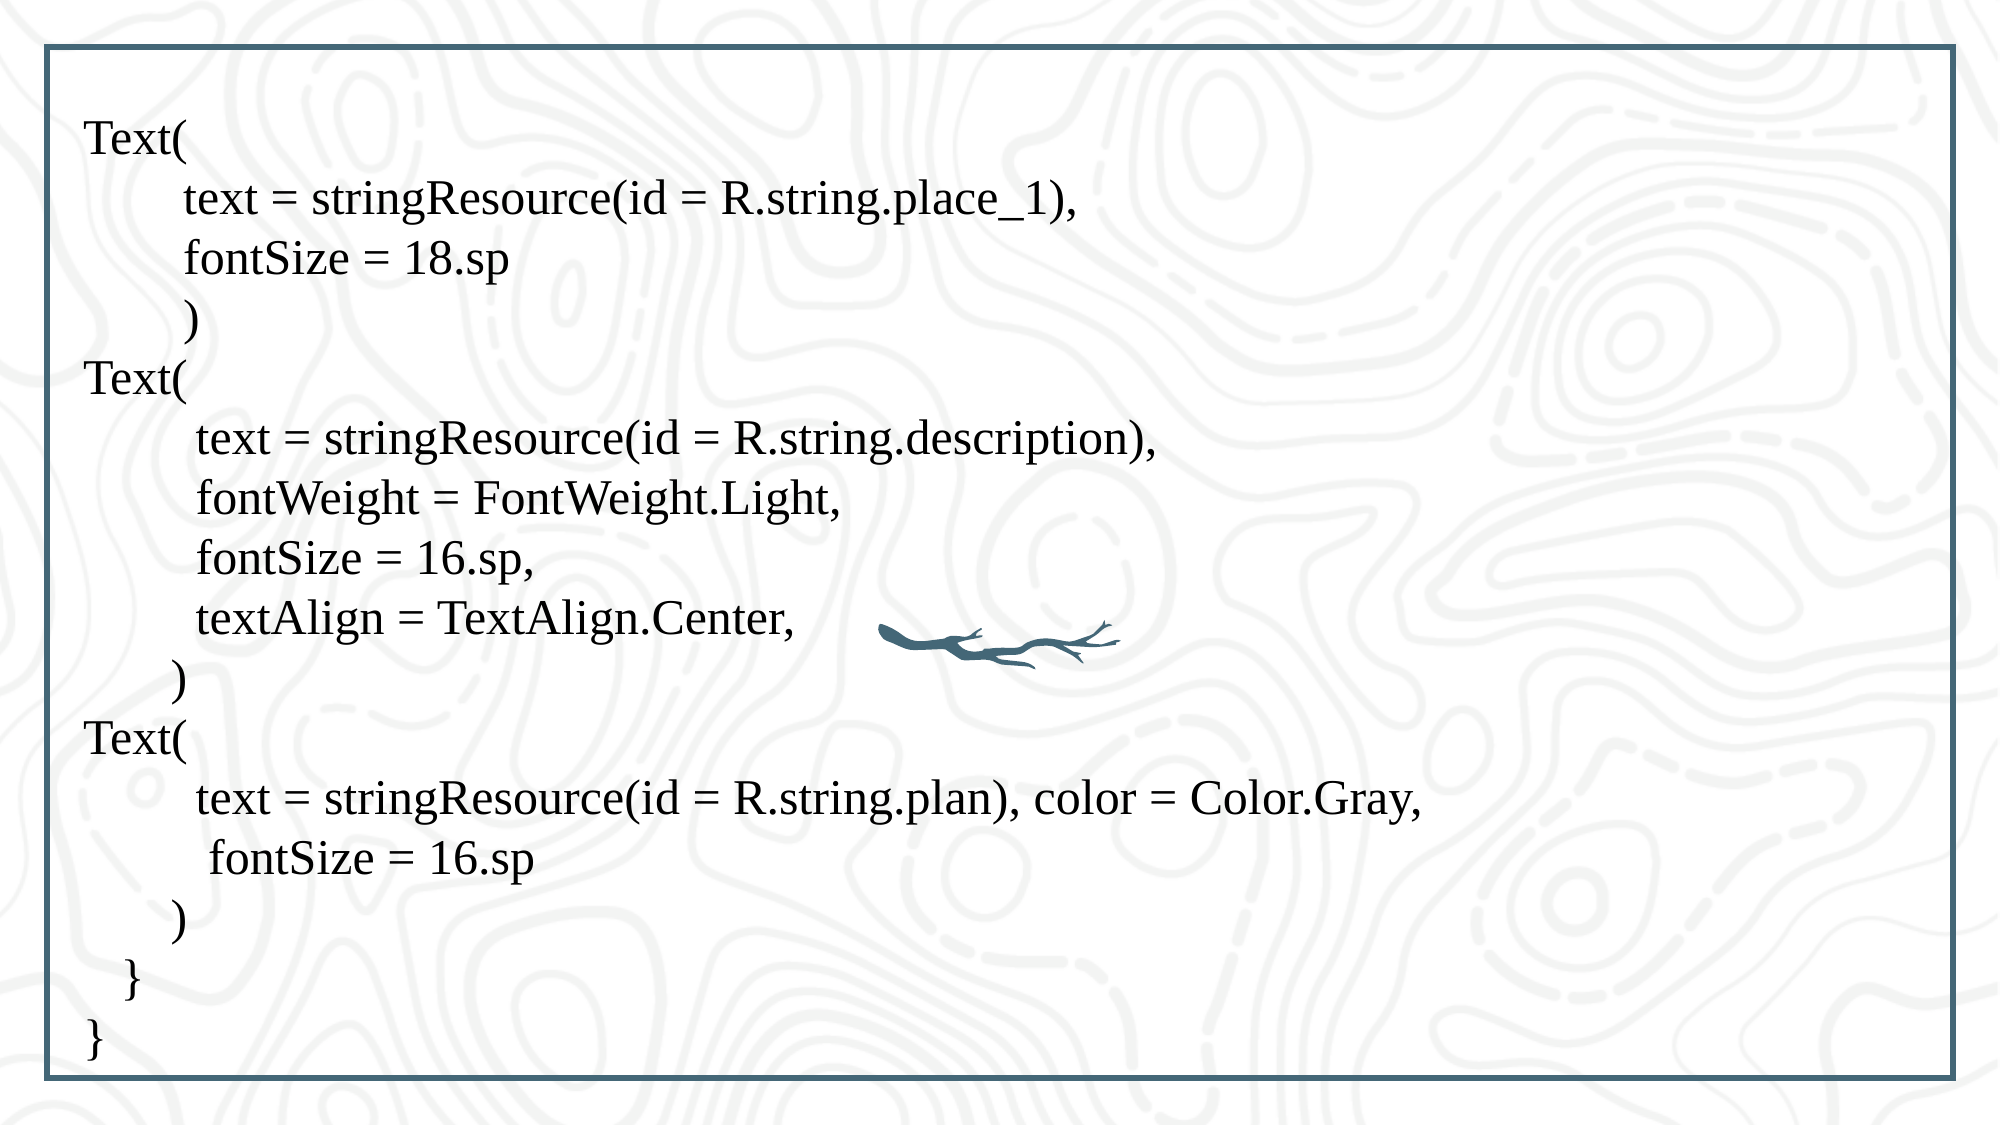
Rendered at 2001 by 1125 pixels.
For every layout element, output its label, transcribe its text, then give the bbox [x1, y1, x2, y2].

text_box Text( text = stringResource(id = R.string.place_1), fontSize = 18.sp ) Text( text = stringResource(id = R.string.description), fontWeight = FontWeight.Light, fontSize = 16.sp, textAlign = TextAlign.Center, ) Text( text = stringResource(id = R.string.plan), color = Color.Gray, fontSize = 16.sp ) } } [68, 97, 1915, 1073]
title [47, 42, 1915, 1045]
